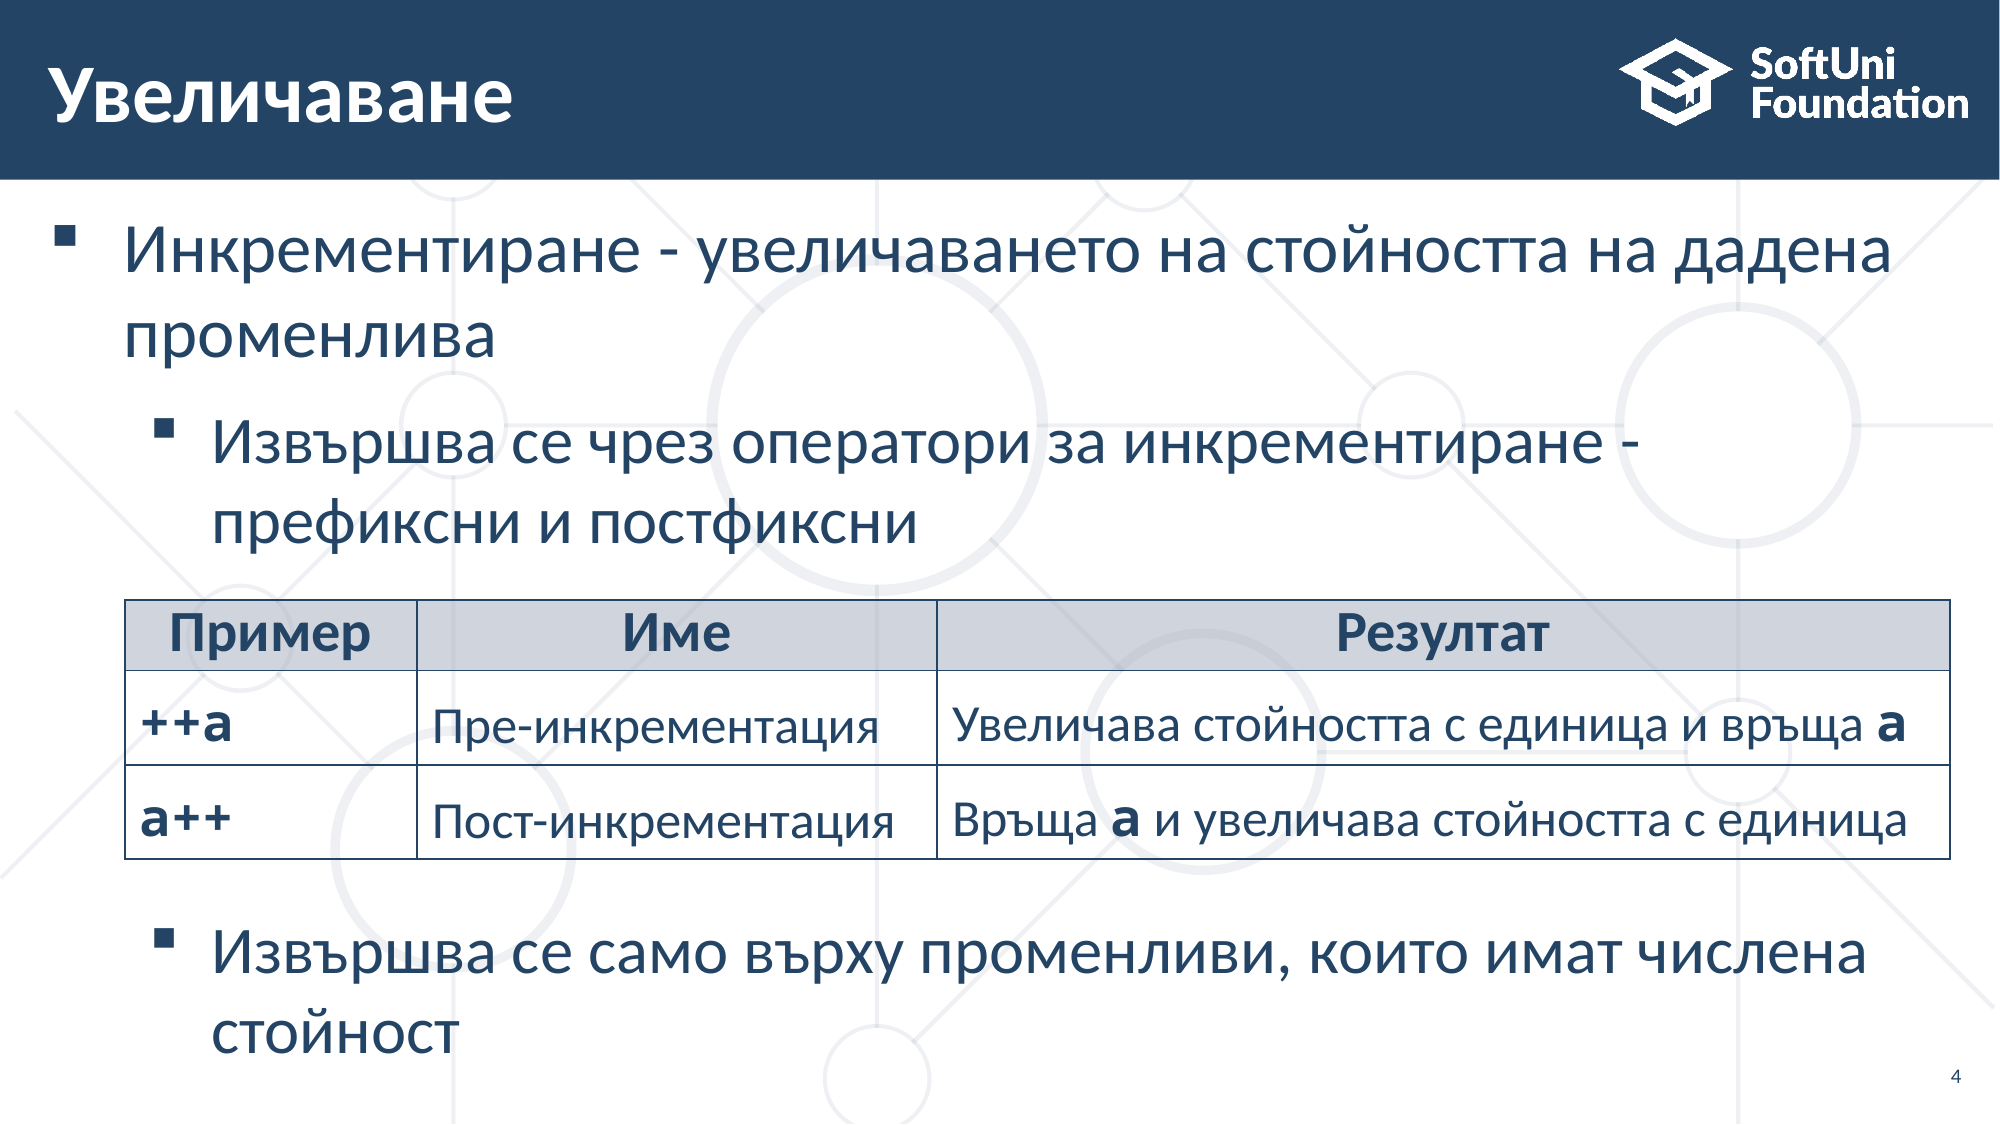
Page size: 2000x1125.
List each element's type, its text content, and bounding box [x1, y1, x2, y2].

table_cell ++a [126, 671, 416, 764]
title Увеличаване [31, 16, 1591, 162]
table_cell Пост-инкрементация [418, 766, 936, 858]
table_header Име [418, 601, 936, 670]
table_cell Връща а и увеличава стойността с единица [938, 766, 1949, 858]
picture [1618, 38, 1968, 126]
table_header Резултат [938, 601, 1949, 670]
table_cell Пре-инкрементация [418, 671, 936, 764]
table_header Пример [126, 601, 416, 670]
list Инкрементиране - увеличаването на стойността на дадена променлива Извършва се чрез оператори за инкрементиране - префиксни и постфиксни Извършва се само върху променливи, които имат числена стойност [31, 196, 1970, 1050]
table_cell а++ [126, 766, 416, 858]
slide_number 4 [1896, 1049, 1968, 1101]
table_cell Увеличава стойността с единица и връща а [938, 671, 1949, 764]
